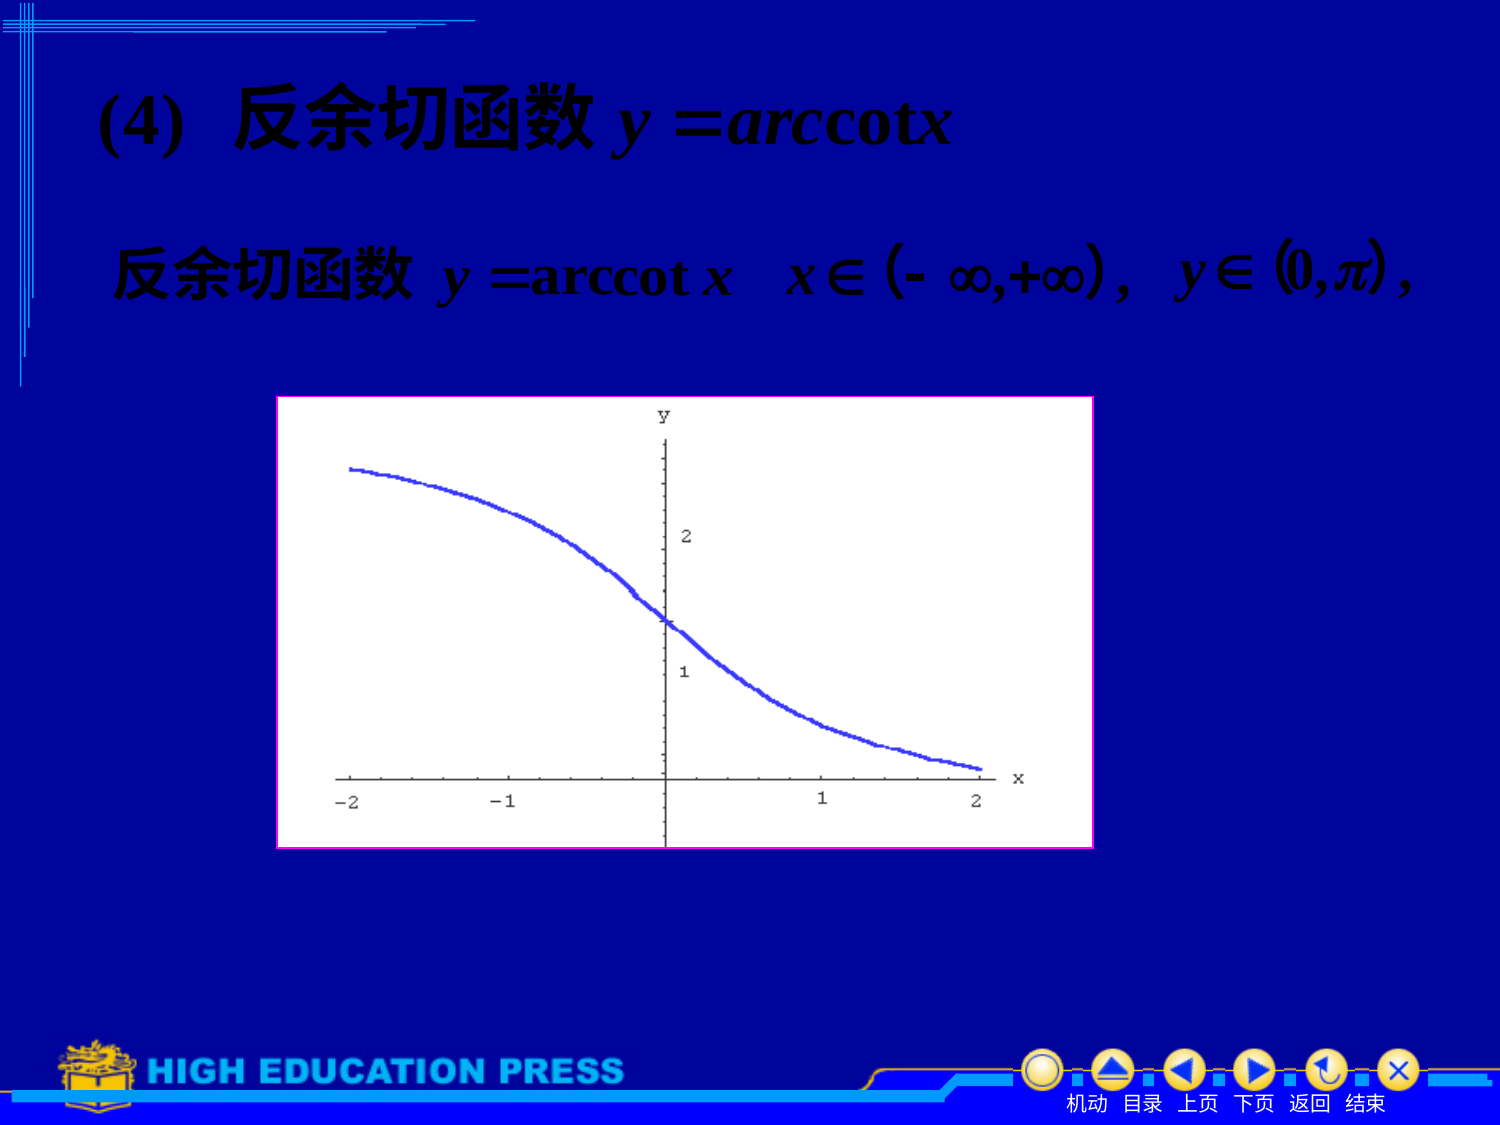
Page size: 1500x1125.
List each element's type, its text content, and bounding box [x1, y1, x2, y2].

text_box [112, 243, 739, 315]
text_box 机动 目录 上页 下页 返回 结束 [1051, 1082, 1407, 1123]
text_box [1163, 234, 1424, 315]
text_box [773, 243, 1140, 321]
picture [0, 0, 1500, 1125]
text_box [88, 78, 983, 175]
